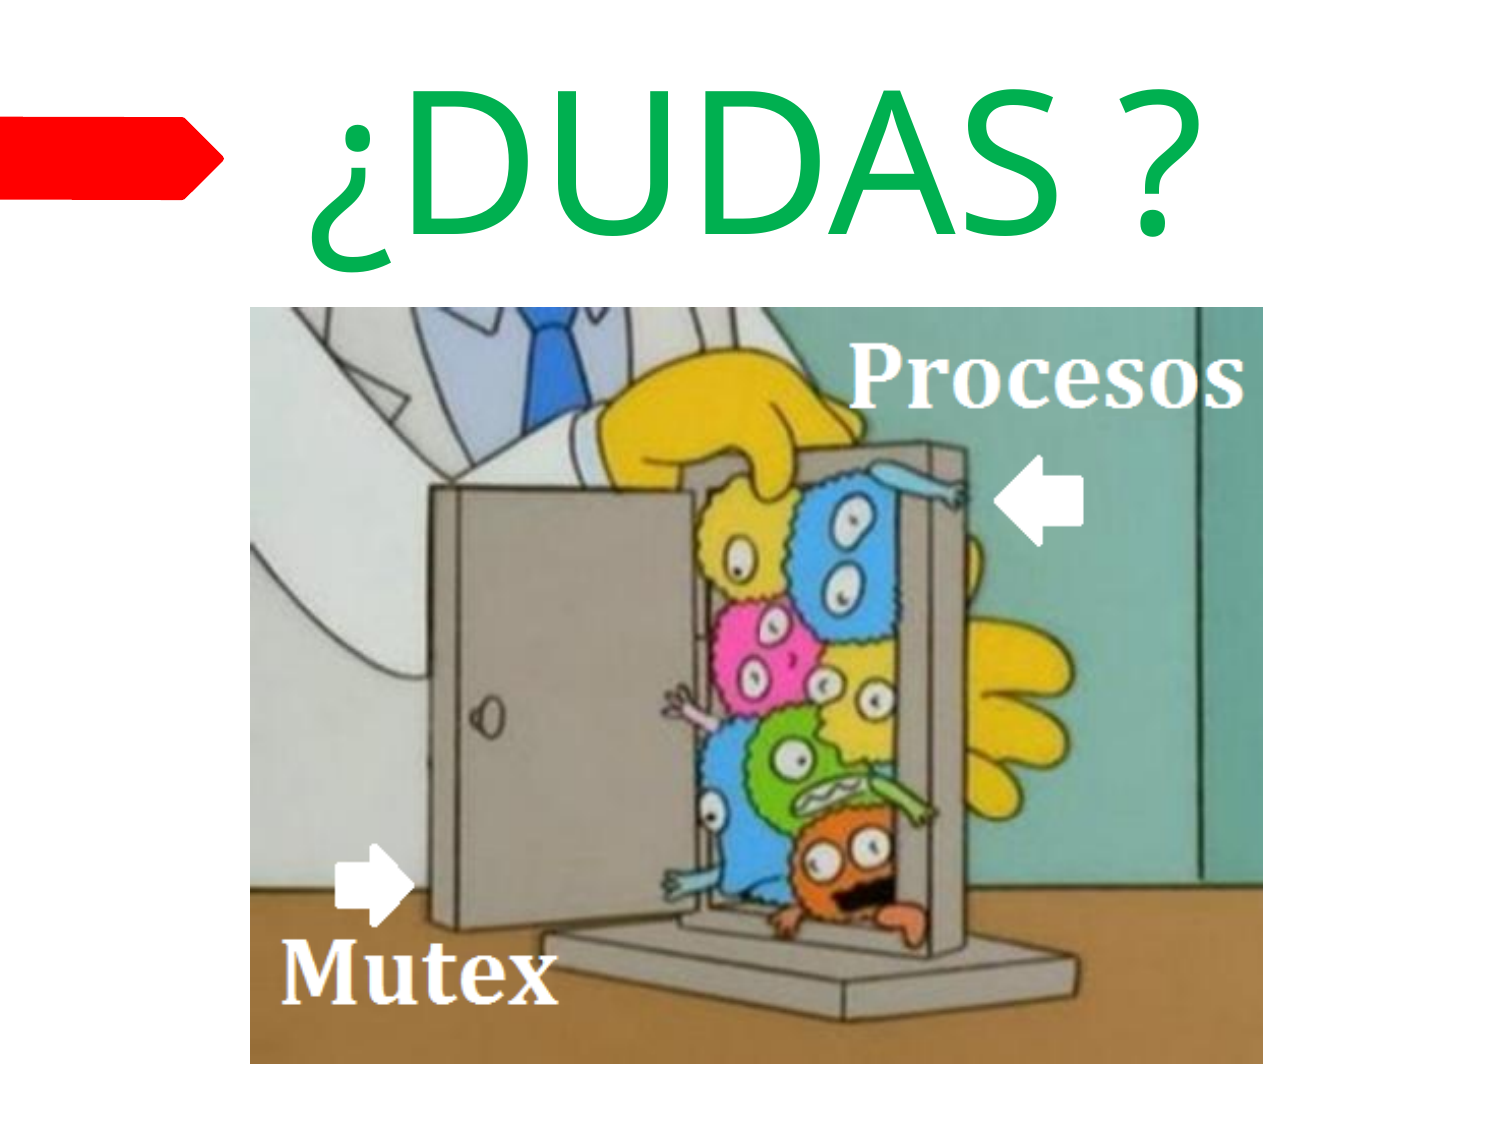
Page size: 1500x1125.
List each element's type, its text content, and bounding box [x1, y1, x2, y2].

text_box ¿DUDAS ? [197, 27, 1316, 286]
picture [249, 307, 1263, 1065]
